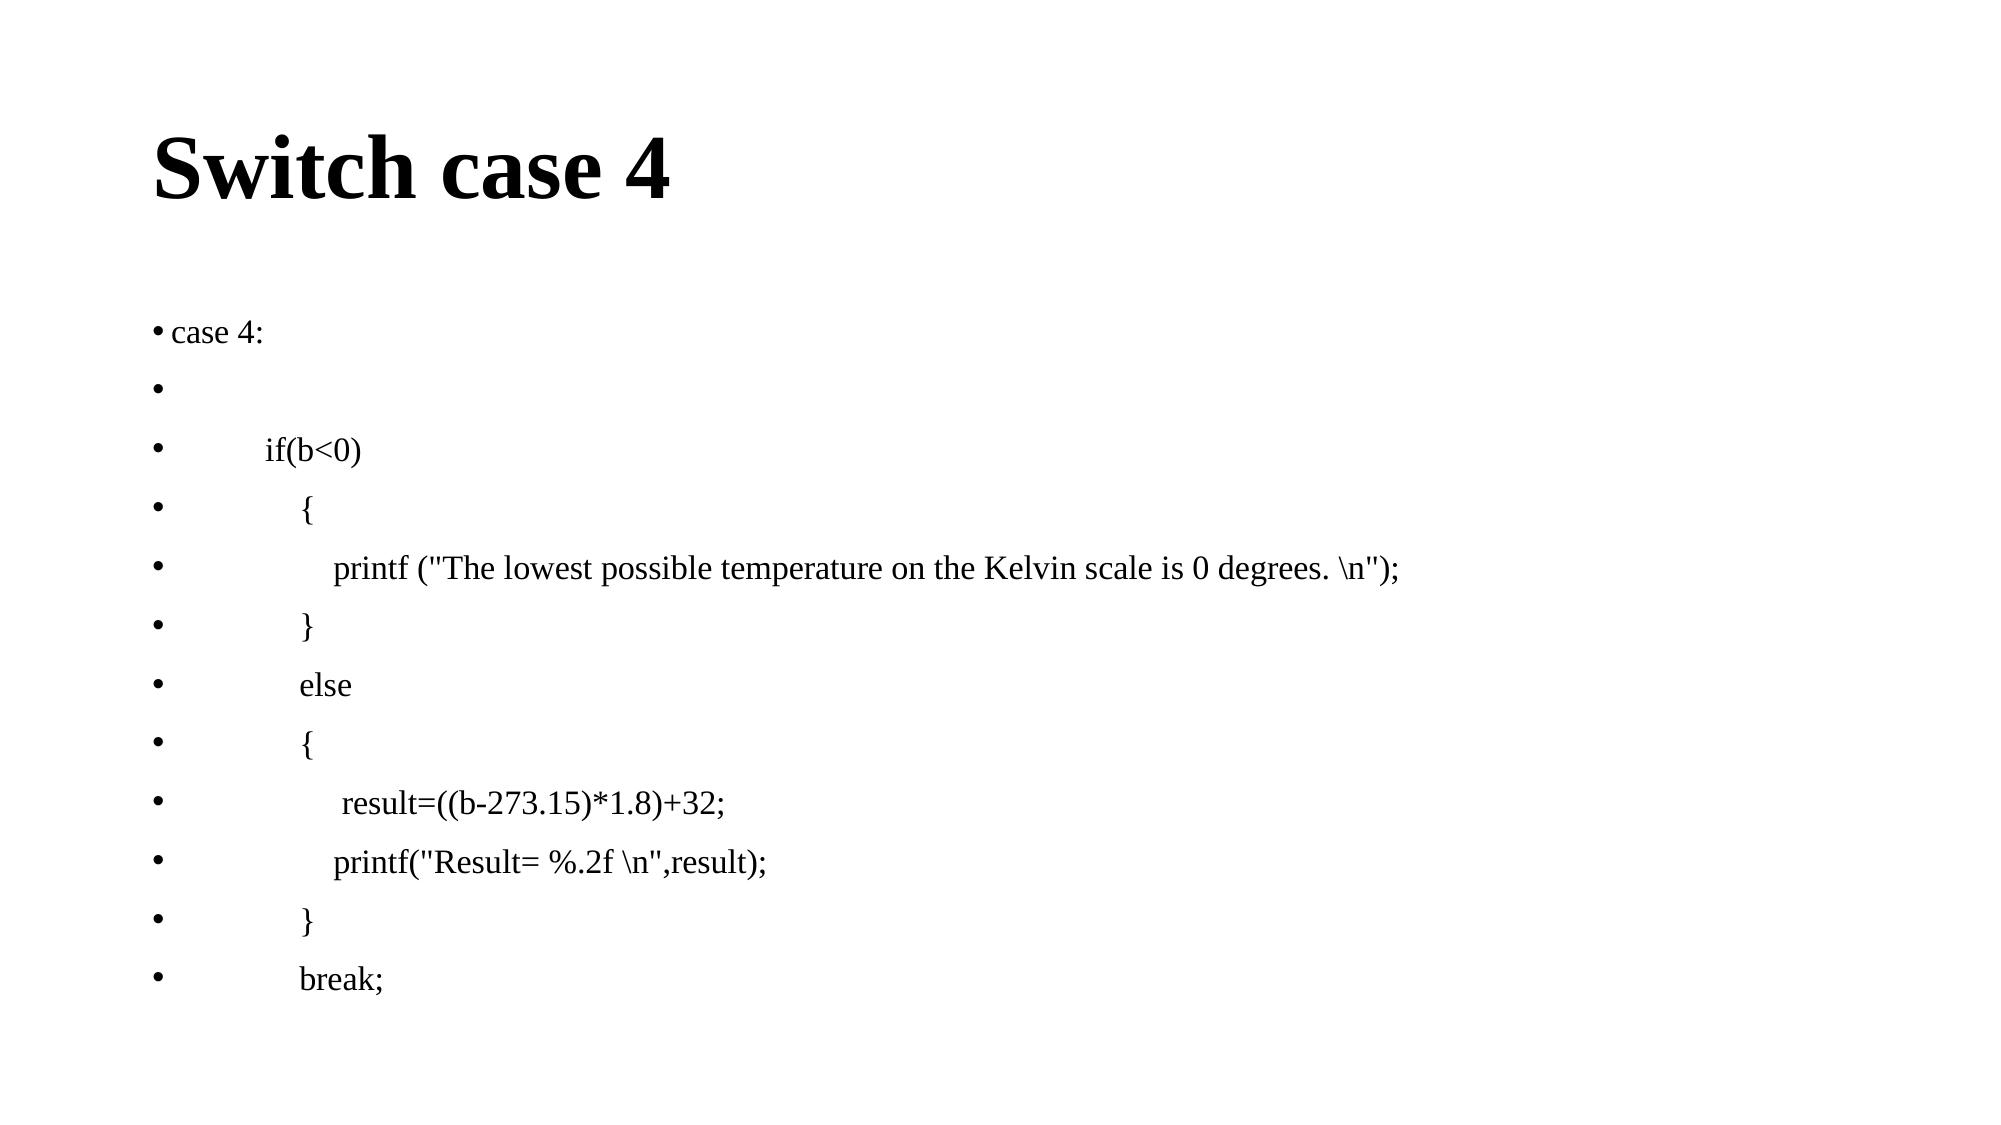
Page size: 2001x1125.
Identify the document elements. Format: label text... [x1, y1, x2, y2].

list case 4: if(b<0) { printf ("The lowest possible temperature on the Kelvin scale is 0 degrees. \n"); } else { result=((b-273.15)*1.8)+32; printf("Result= %.2f \n",result); } break; [137, 299, 1863, 1014]
title Switch case 4 [137, 59, 1863, 278]
